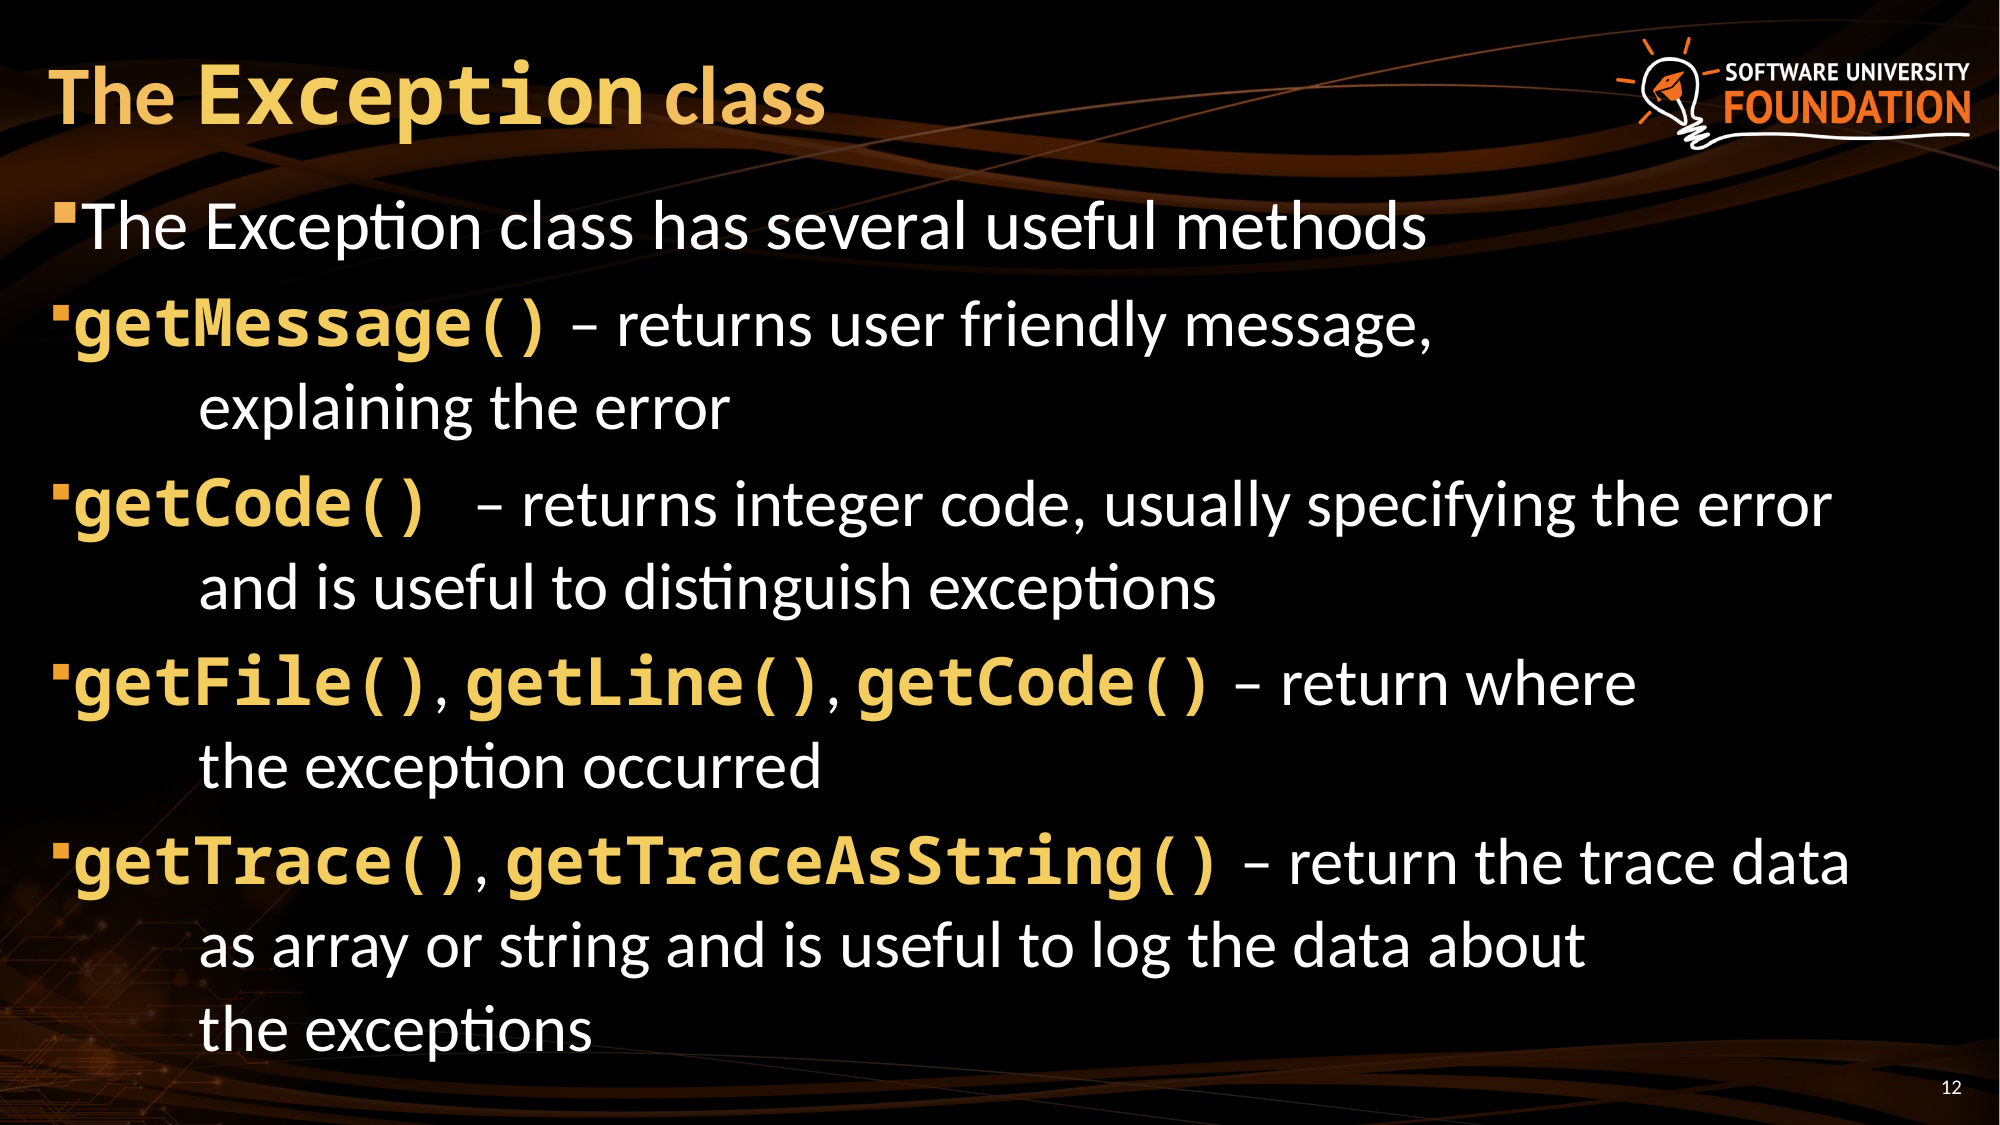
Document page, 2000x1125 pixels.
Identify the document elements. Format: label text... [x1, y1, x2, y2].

picture [0, 0, 2000, 1125]
slide_number 12 [1897, 1070, 1968, 1103]
list The Exception class has several useful methods getMessage() – returns user friendly message, explaining the error getCode() – returns integer code, usually specifying the error and is useful to distinguish exceptions getFile(), getLine(), getCode() – return where the exception occurred getTrace(), getTraceAsString() – return the trace data as array or string and is useful to log the data about the exceptions [31, 174, 1968, 1083]
title The Exception class [30, 6, 1602, 189]
